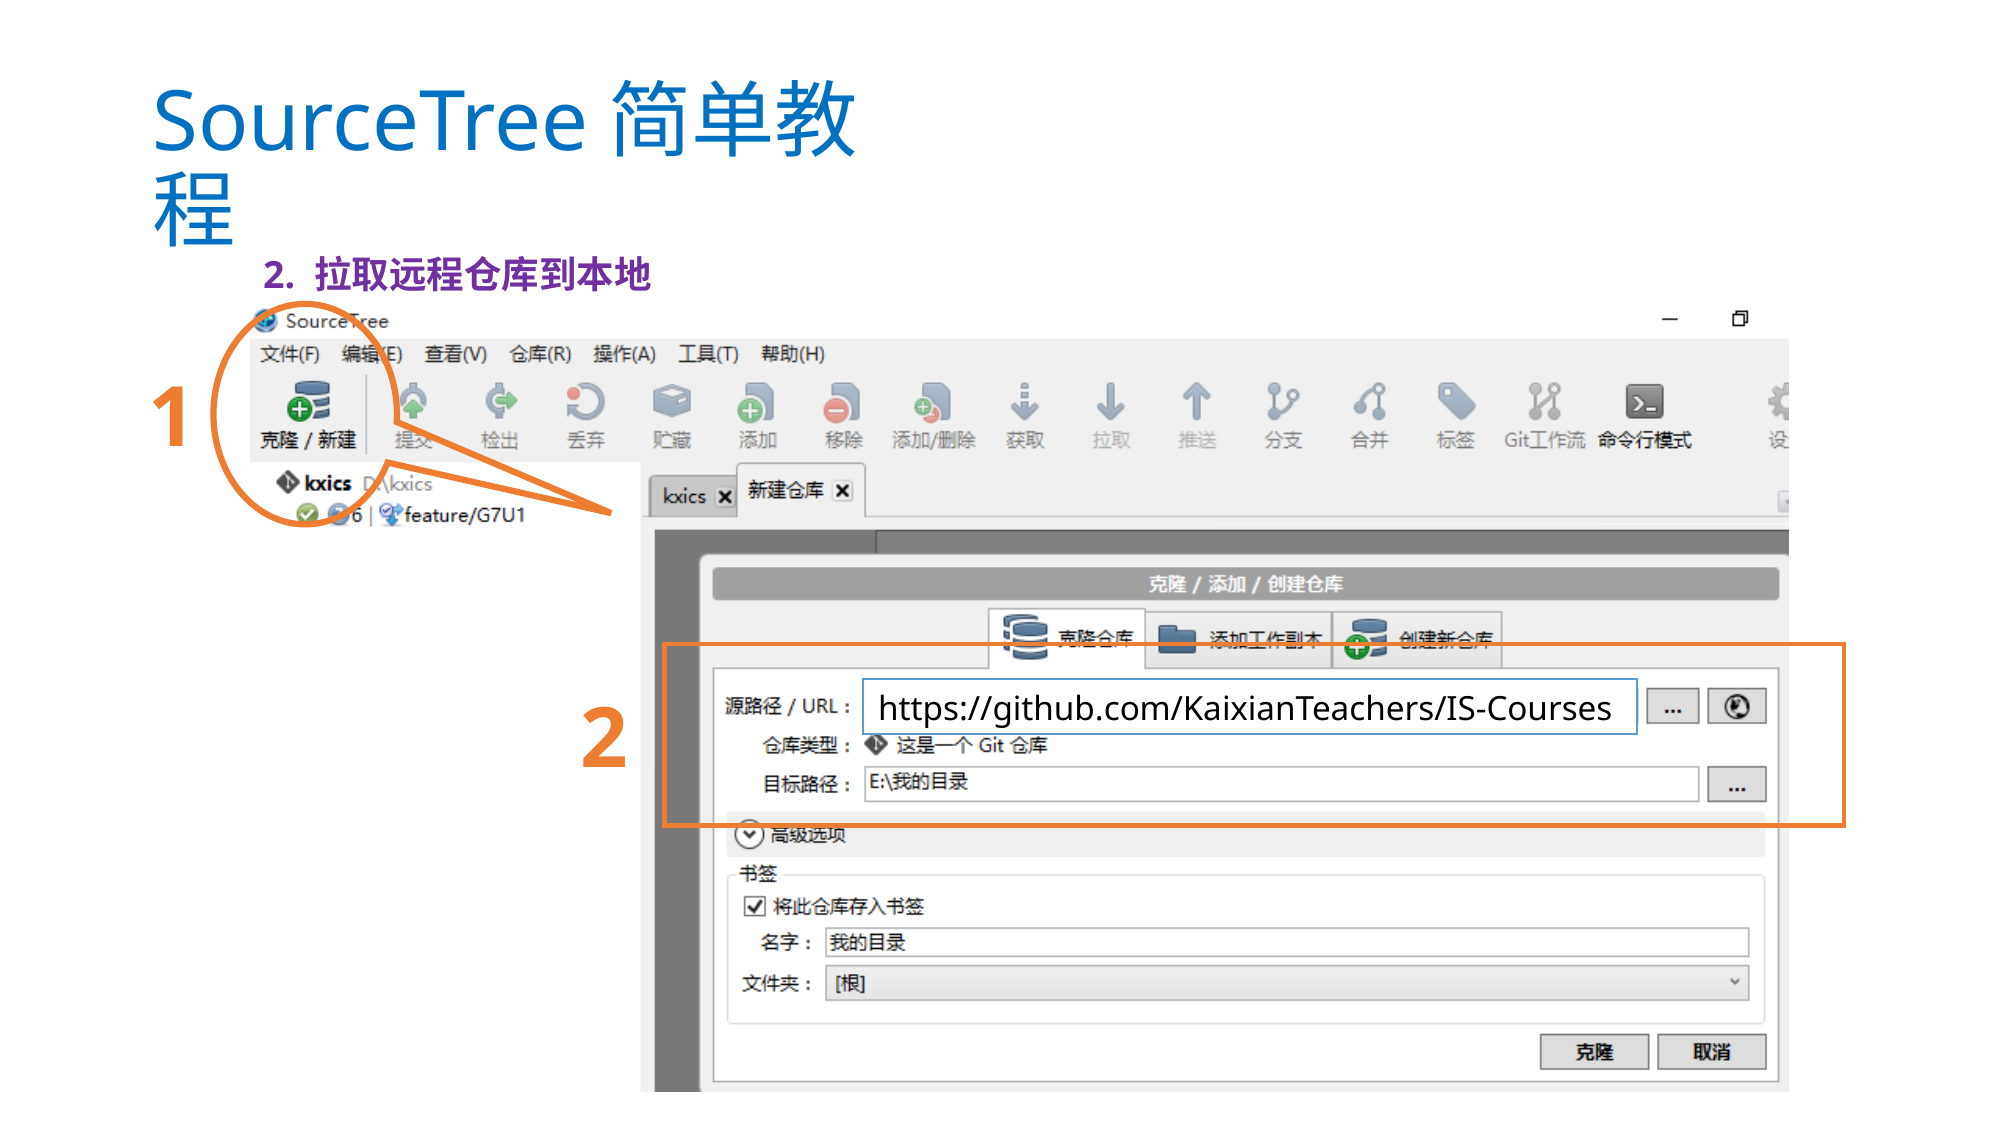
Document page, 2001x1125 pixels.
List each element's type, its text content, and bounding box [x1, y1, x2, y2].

picture [250, 303, 1789, 1092]
text_box 2. 拉取远程仓库到本地 [248, 243, 667, 304]
text_box [1789, 643, 1845, 827]
text_box 1 [133, 356, 212, 471]
title SourceTree简单教程 [137, 67, 946, 271]
text_box [212, 324, 250, 504]
